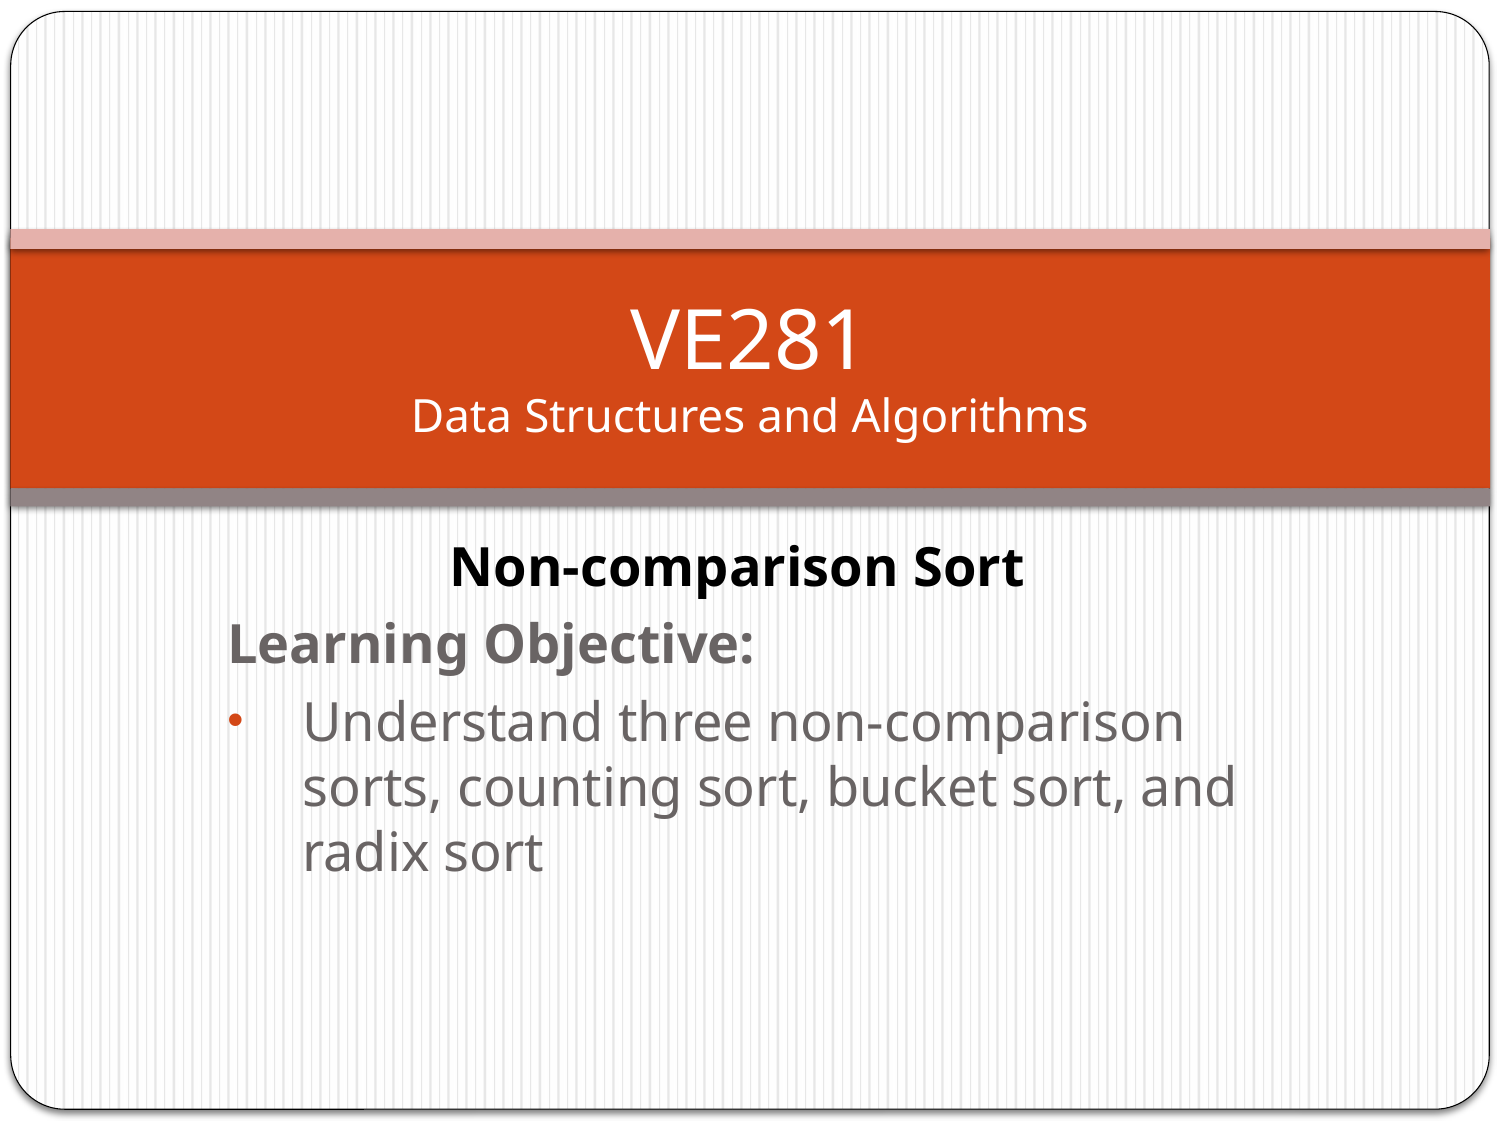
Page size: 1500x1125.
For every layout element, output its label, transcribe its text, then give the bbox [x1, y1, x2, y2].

subtitle Non-comparison Sort Learning Objective: Understand three non-comparison sorts, counting sort, bucket sort, and radix sort [212, 525, 1263, 1025]
title VE281 Data Structures and Algorithms [75, 247, 1425, 489]
